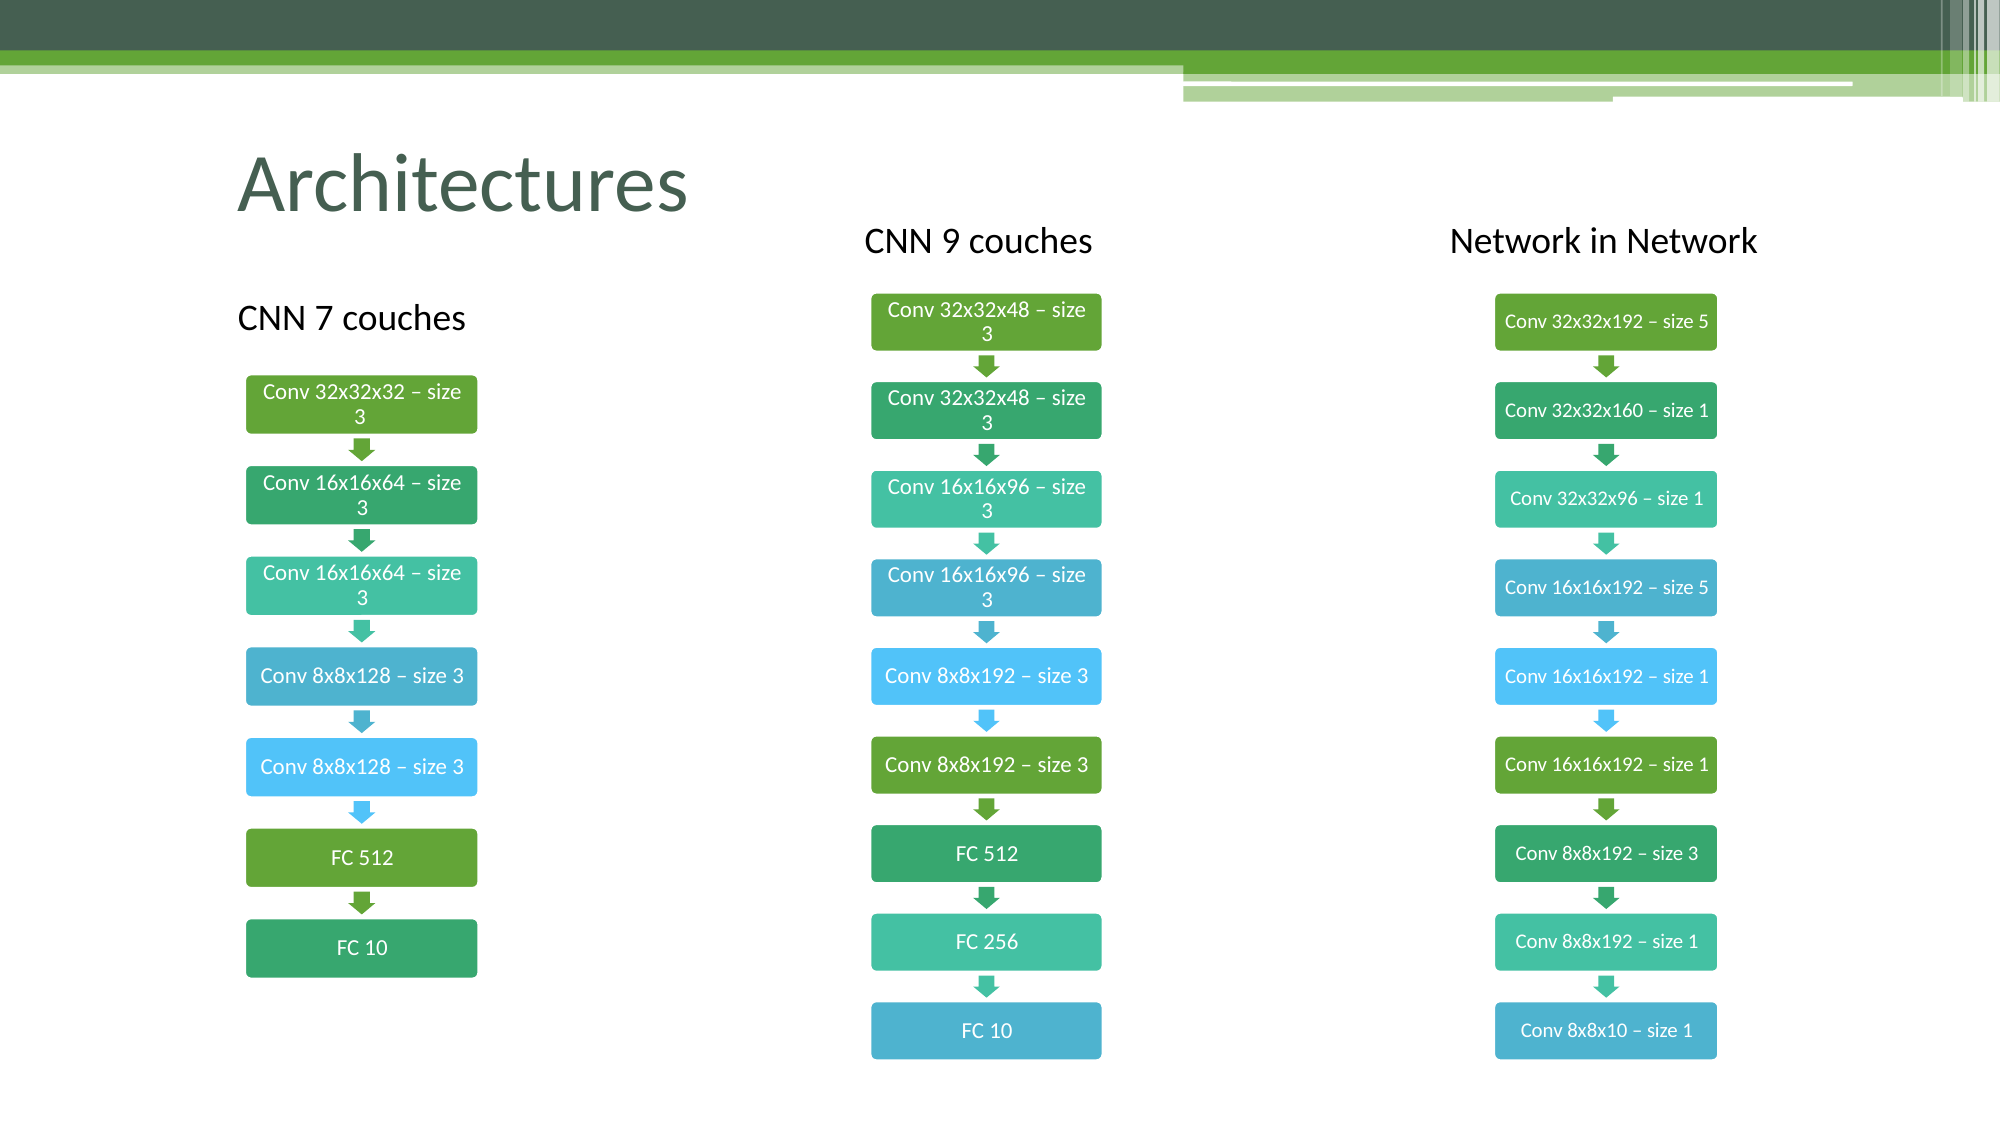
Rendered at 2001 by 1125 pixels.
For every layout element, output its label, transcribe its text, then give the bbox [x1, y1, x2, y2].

text_box Network in Network [1435, 208, 1778, 268]
title Architectures [222, 118, 784, 239]
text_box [1367, 292, 1845, 1061]
text_box CNN 7 couches [223, 285, 524, 345]
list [154, 374, 569, 979]
text_box CNN 9 couches [849, 208, 1150, 268]
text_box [740, 292, 1232, 1061]
